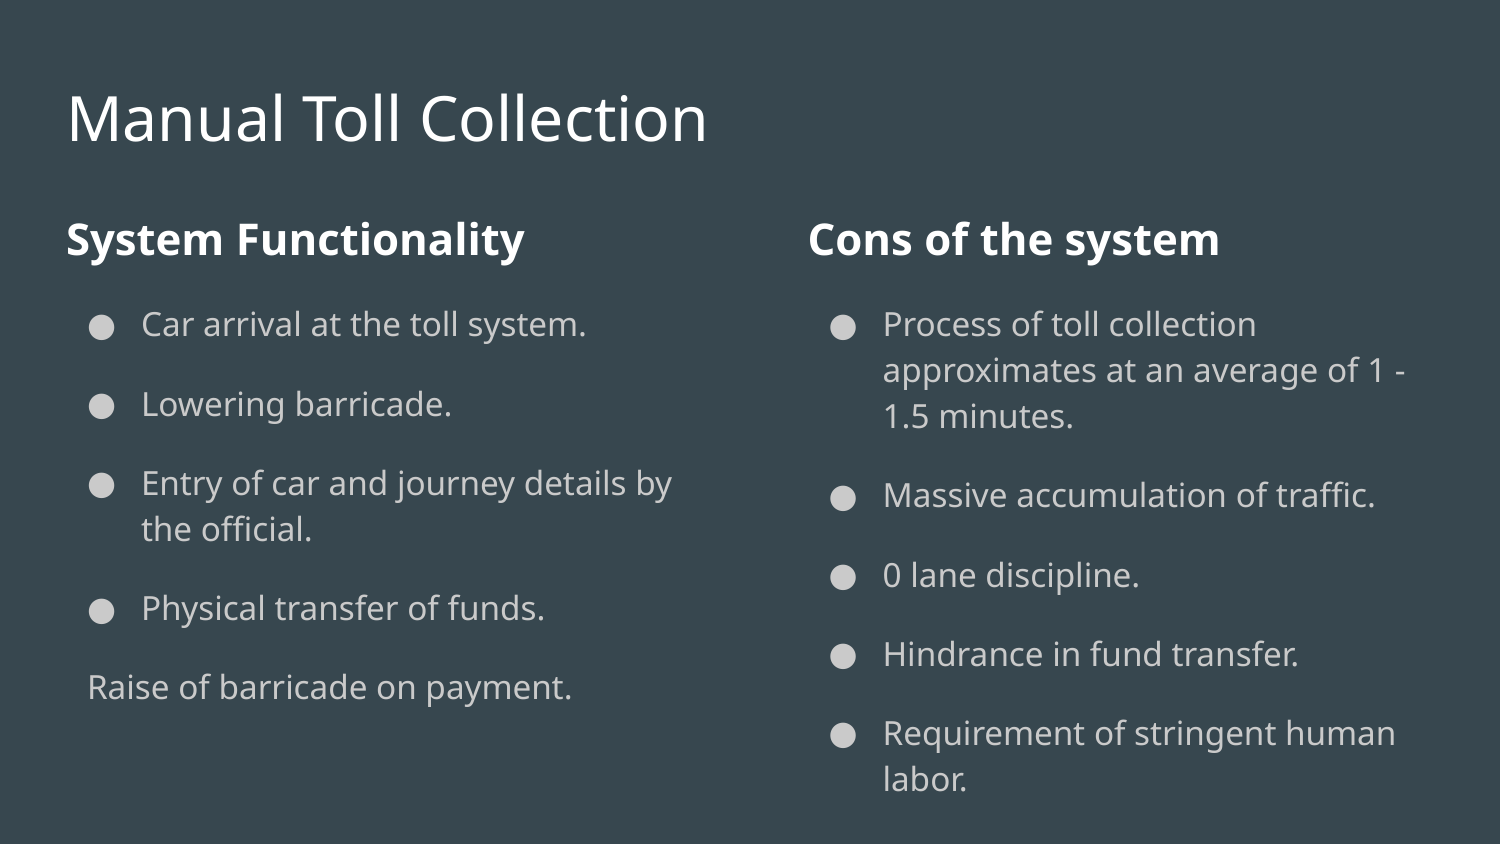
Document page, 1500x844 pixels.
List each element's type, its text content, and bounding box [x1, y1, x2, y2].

title Manual Toll Collection [51, 63, 1449, 158]
list Cons of the system Process of toll collection approximates at an average of 1 - 1.5 minutes. Massive accumulation of traffic. 0 lane discipline. Hindrance in fund transfer. Requirement of stringent human labor. [792, 189, 1449, 750]
list System Functionality Car arrival at the toll system. Lowering barricade. Entry of car and journey details by the official. Physical transfer of funds. Raise of barricade on payment. [51, 189, 708, 750]
